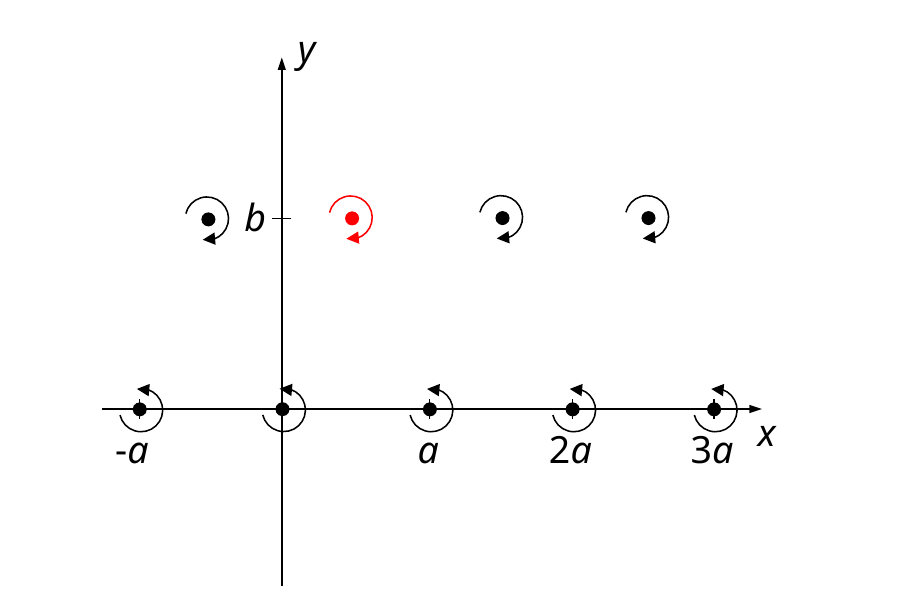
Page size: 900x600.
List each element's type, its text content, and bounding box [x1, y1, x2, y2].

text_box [552, 388, 596, 432]
text_box a [402, 418, 454, 479]
text_box 2a [534, 418, 607, 479]
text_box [185, 196, 229, 241]
text_box [343, 217, 350, 226]
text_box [119, 388, 163, 432]
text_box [409, 388, 453, 432]
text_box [693, 388, 738, 432]
text_box 3a [675, 418, 748, 479]
text_box b [229, 186, 281, 247]
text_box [479, 195, 523, 239]
text_box x [742, 401, 791, 462]
text_box -a [100, 418, 164, 479]
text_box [625, 195, 669, 239]
text_box [329, 195, 373, 244]
text_box y [282, 17, 330, 78]
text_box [262, 388, 306, 432]
